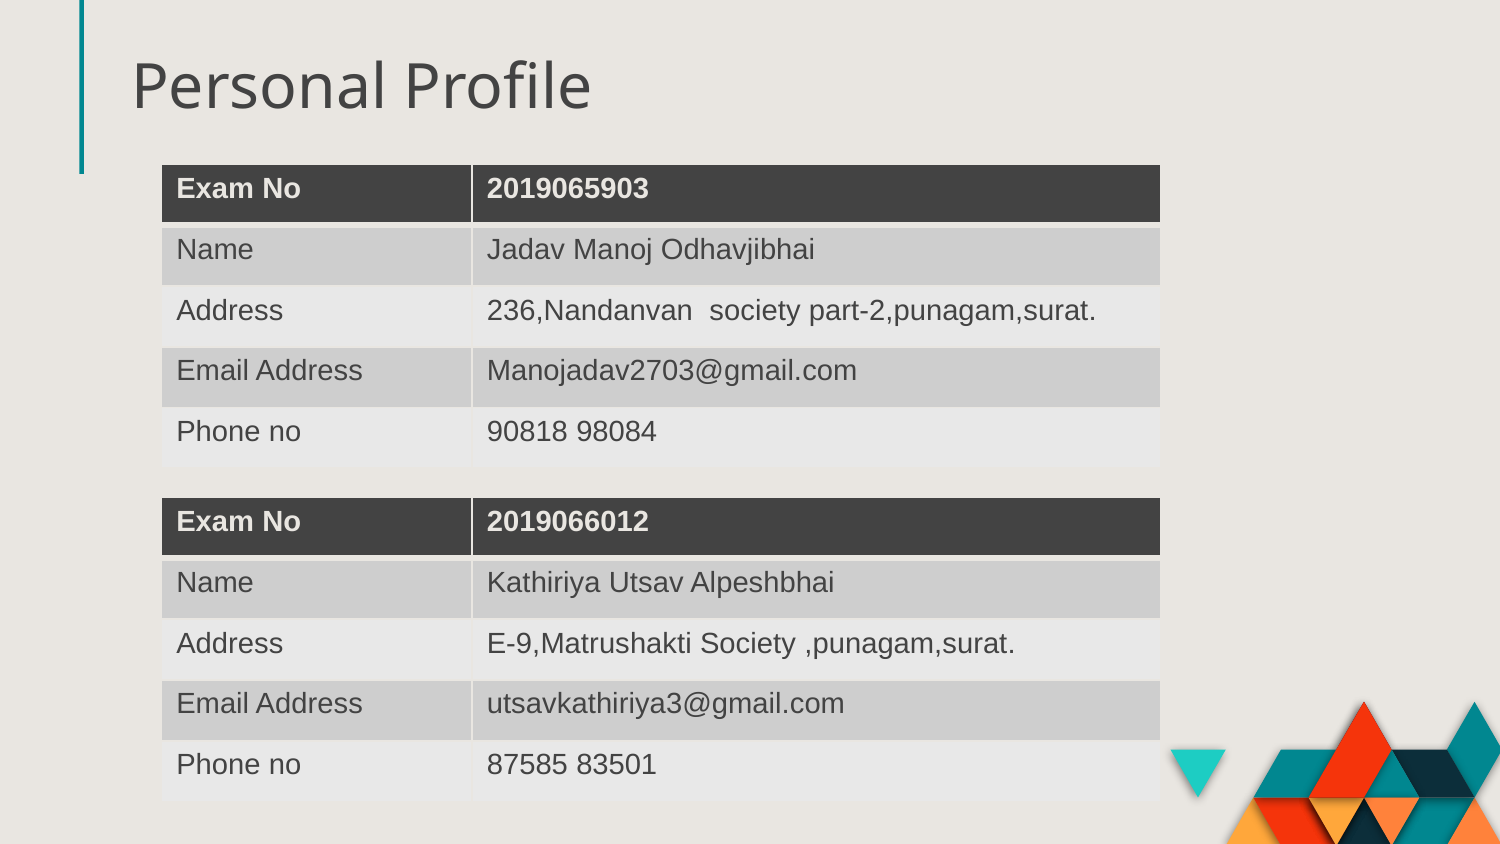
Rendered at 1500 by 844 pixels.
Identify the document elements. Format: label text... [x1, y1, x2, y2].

title Personal Profile [116, 40, 863, 136]
table_cell Address [162, 287, 471, 346]
table_cell Name [162, 561, 471, 618]
table_header 2019066012 [473, 498, 1160, 555]
table_cell utsavkathiriya3@gmail.com [473, 681, 1160, 740]
table_header Exam No [162, 165, 471, 222]
table_cell Email Address [162, 348, 471, 407]
table_cell 236,Nandanvan society part-2,punagam,surat. [473, 287, 1160, 346]
table_cell Jadav Manoj Odhavjibhai [473, 228, 1160, 285]
table_cell Email Address [162, 681, 471, 740]
table_cell Phone no [162, 408, 471, 467]
table_cell Phone no [162, 742, 471, 801]
table_cell Manojadav2703@gmail.com [473, 348, 1160, 407]
table_header Exam No [162, 498, 471, 555]
table_cell 90818 98084 [473, 408, 1160, 467]
table_cell Kathiriya Utsav Alpeshbhai [473, 561, 1160, 618]
table_cell Name [162, 228, 471, 285]
table_cell 87585 83501 [473, 742, 1160, 801]
table_cell E-9,Matrushakti Society ,punagam,surat. [473, 620, 1160, 679]
table_cell Address [162, 620, 471, 679]
table_header 2019065903 [473, 165, 1160, 222]
